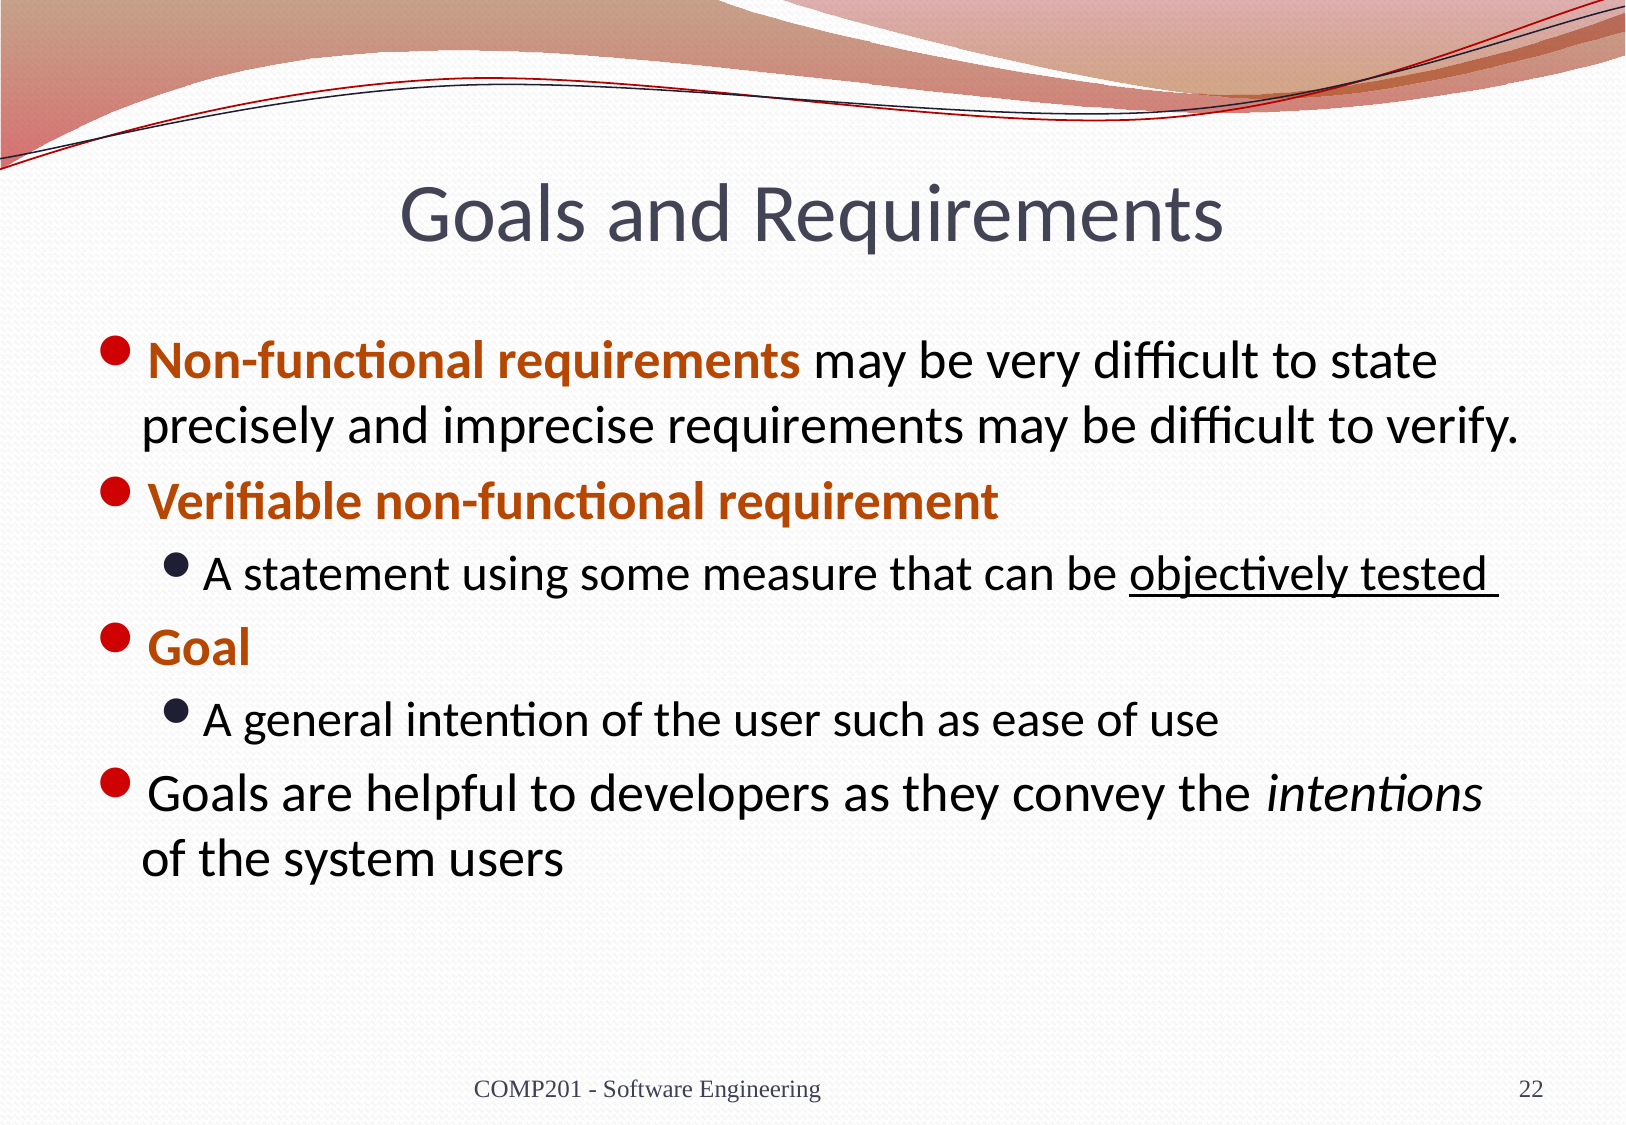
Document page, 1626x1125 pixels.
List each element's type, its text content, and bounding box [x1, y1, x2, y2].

title Goals and Requirements [81, 115, 1544, 258]
footer COMP201 - Software Engineering [473, 1042, 1070, 1103]
slide_number 22 [1408, 1042, 1544, 1103]
list Non-functional requirements may be very difficult to state precisely and imprecise requirements may be difficult to verify. Verifiable non-functional requirement A statement using some measure that can be objectively tested Goal A general intention of the user such as ease of use Goals are helpful to developers as they convey the intentions of the system users [81, 317, 1544, 1038]
